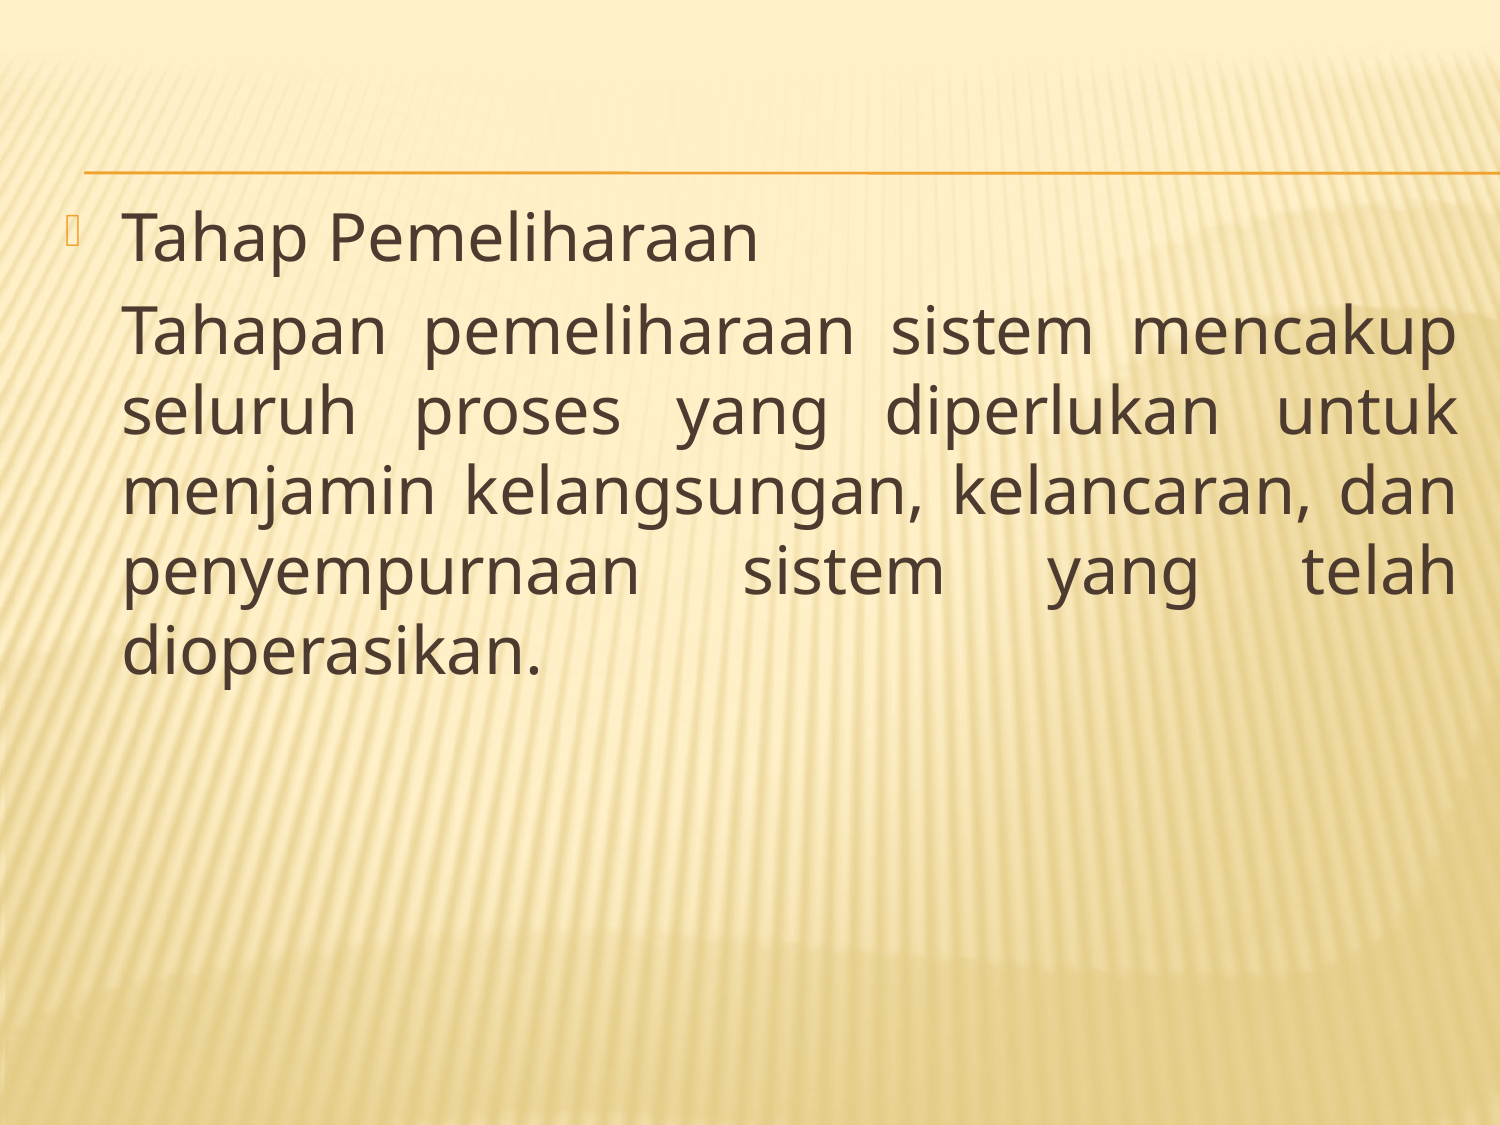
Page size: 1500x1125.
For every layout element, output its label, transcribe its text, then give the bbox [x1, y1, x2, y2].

list Tahap Pemeliharaan Tahapan pemeliharaan sistem mencakup seluruh proses yang diperlukan untuk menjamin kelangsungan, kelancaran, dan penyempurnaan sistem yang telah dioperasikan. [50, 187, 1475, 998]
